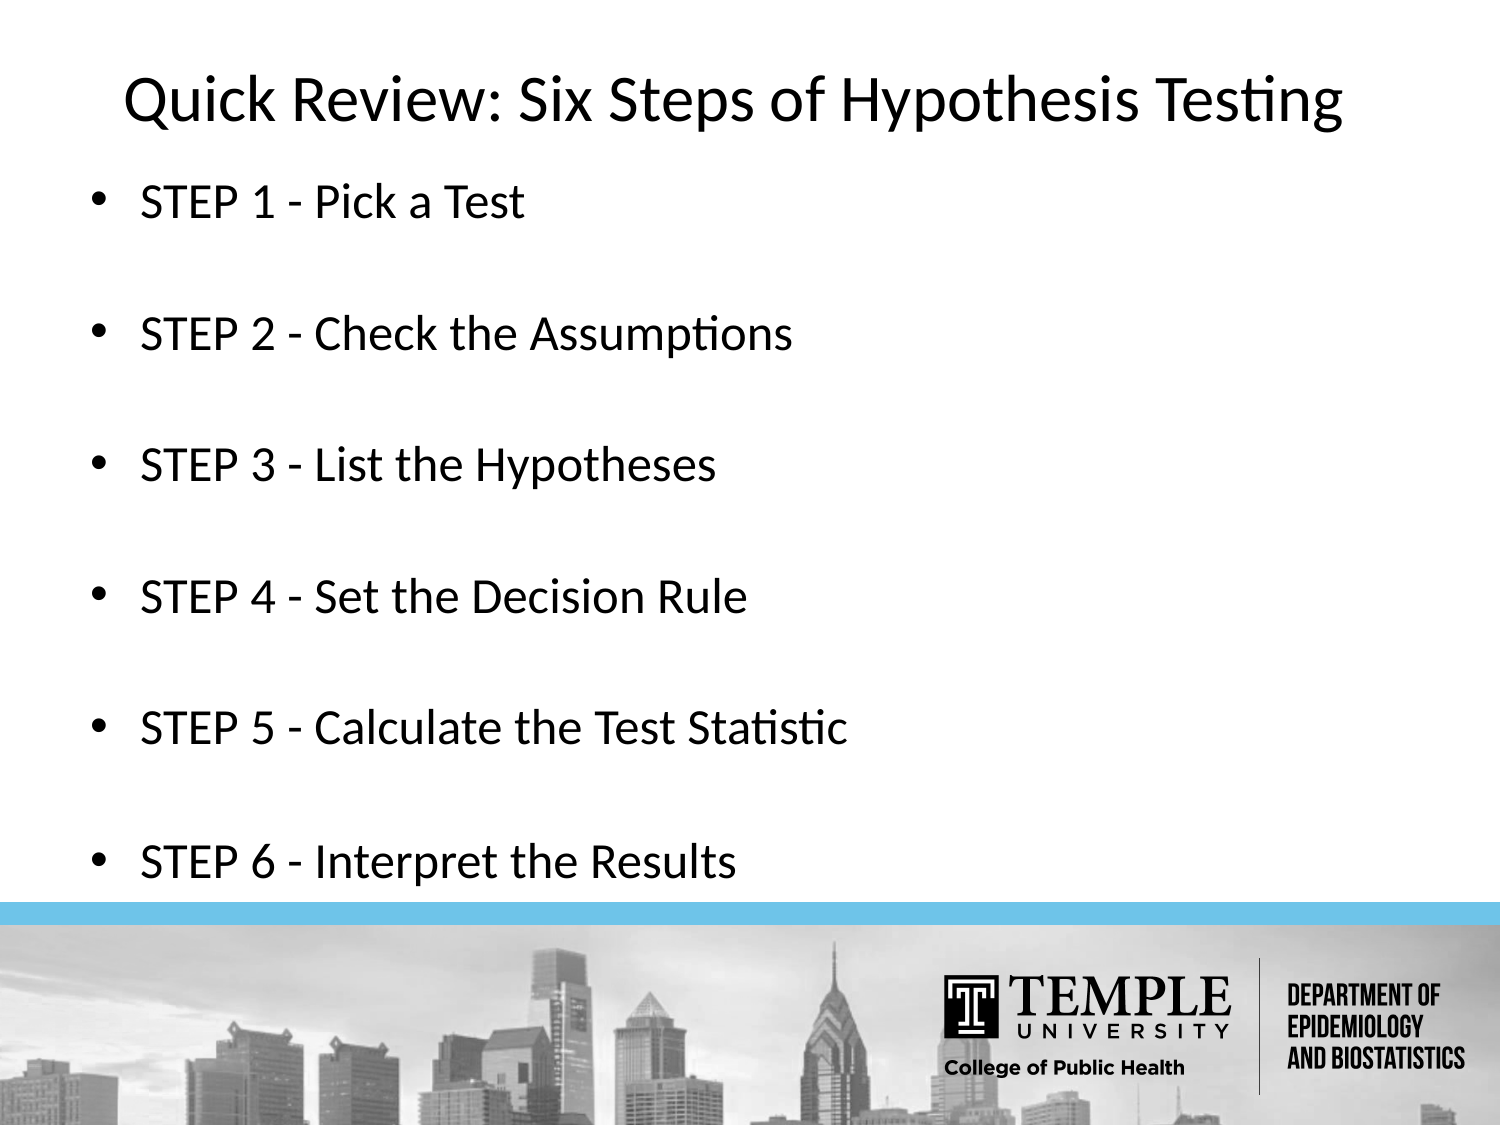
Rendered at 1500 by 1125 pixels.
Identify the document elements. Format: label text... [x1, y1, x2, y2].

title Quick Review: Six Steps of Hypothesis Testing [106, 53, 1362, 136]
list STEP 1 - Pick a Test STEP 2 - Check the Assumptions STEP 3 - List the Hypotheses STEP 4 - Set the Decision Rule STEP 5 - Calculate the Test Statistic STEP 6 - Interpret the Results [75, 160, 1463, 901]
picture [0, 902, 1500, 1125]
